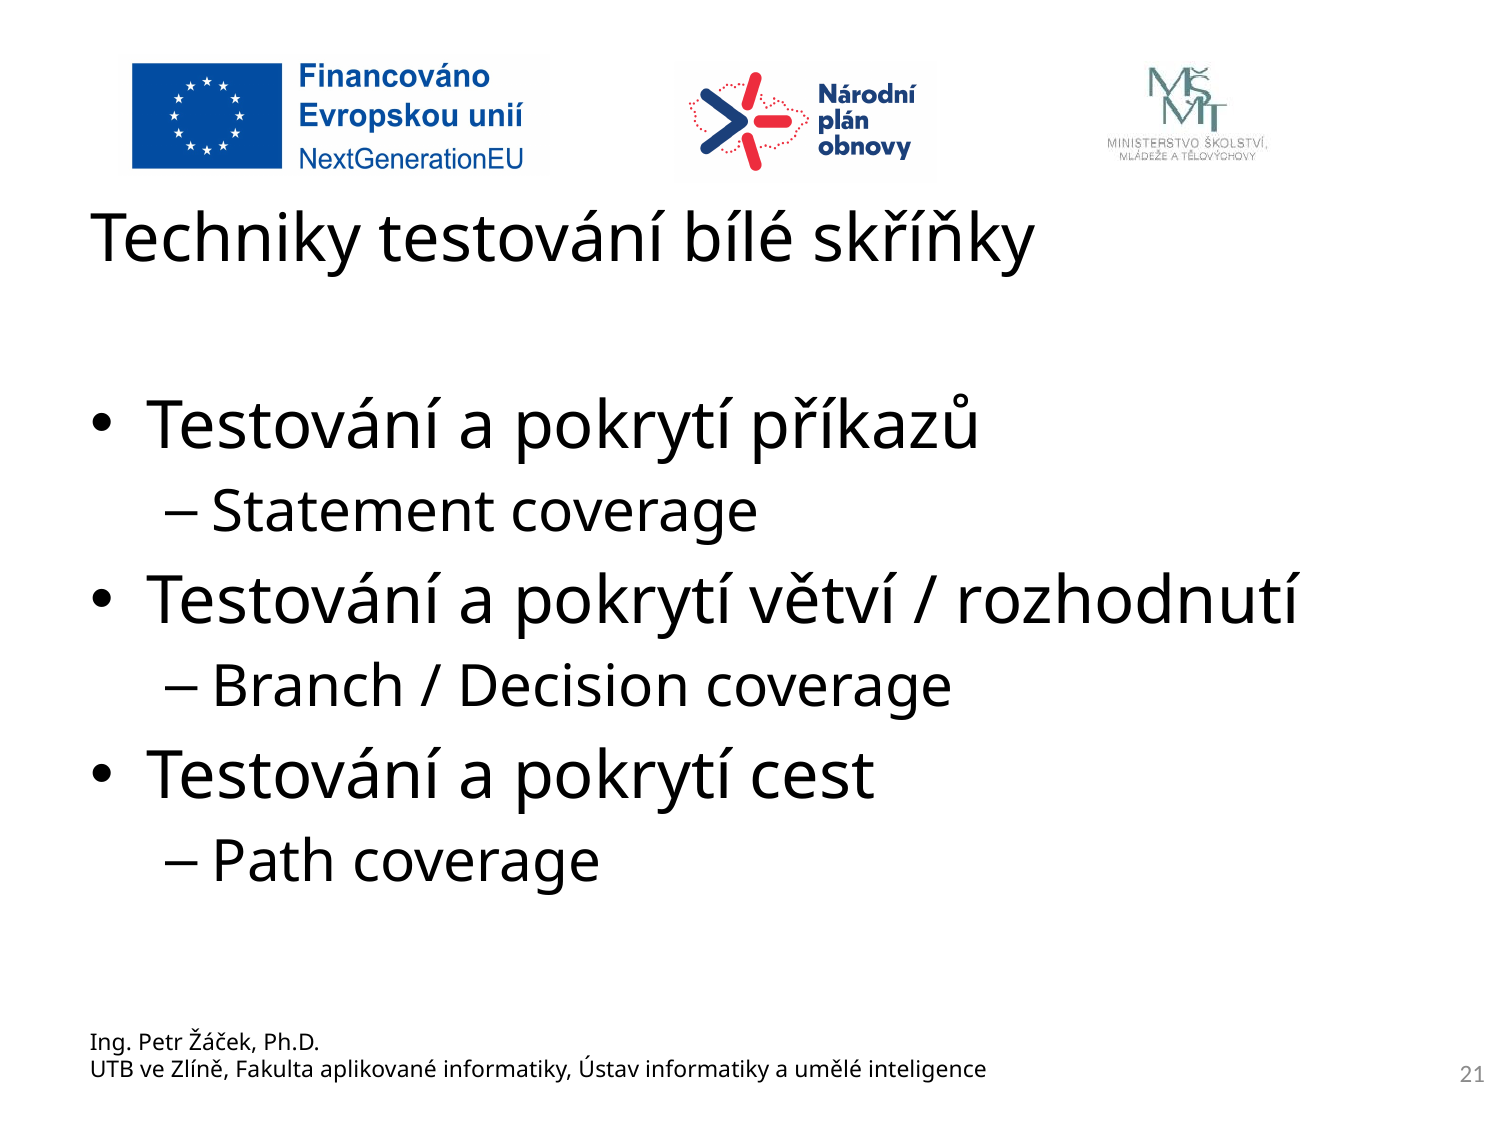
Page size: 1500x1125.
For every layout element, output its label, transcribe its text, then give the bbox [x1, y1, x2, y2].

picture [118, 54, 550, 176]
picture [674, 61, 937, 184]
picture [1099, 61, 1276, 168]
list Techniky testování bílé skříňky Testování a pokrytí příkazů Statement coverage Testování a pokrytí větví / rozhodnutí Branch / Decision coverage Testování a pokrytí cest Path coverage [75, 187, 1425, 1007]
text_box Ing. Petr Žáček, Ph.D. UTB ve Zlíně, Fakulta aplikované informatiky, Ústav informatiky a umělé inteligence [75, 1019, 1199, 1103]
slide_number 21 [1425, 1042, 1500, 1103]
